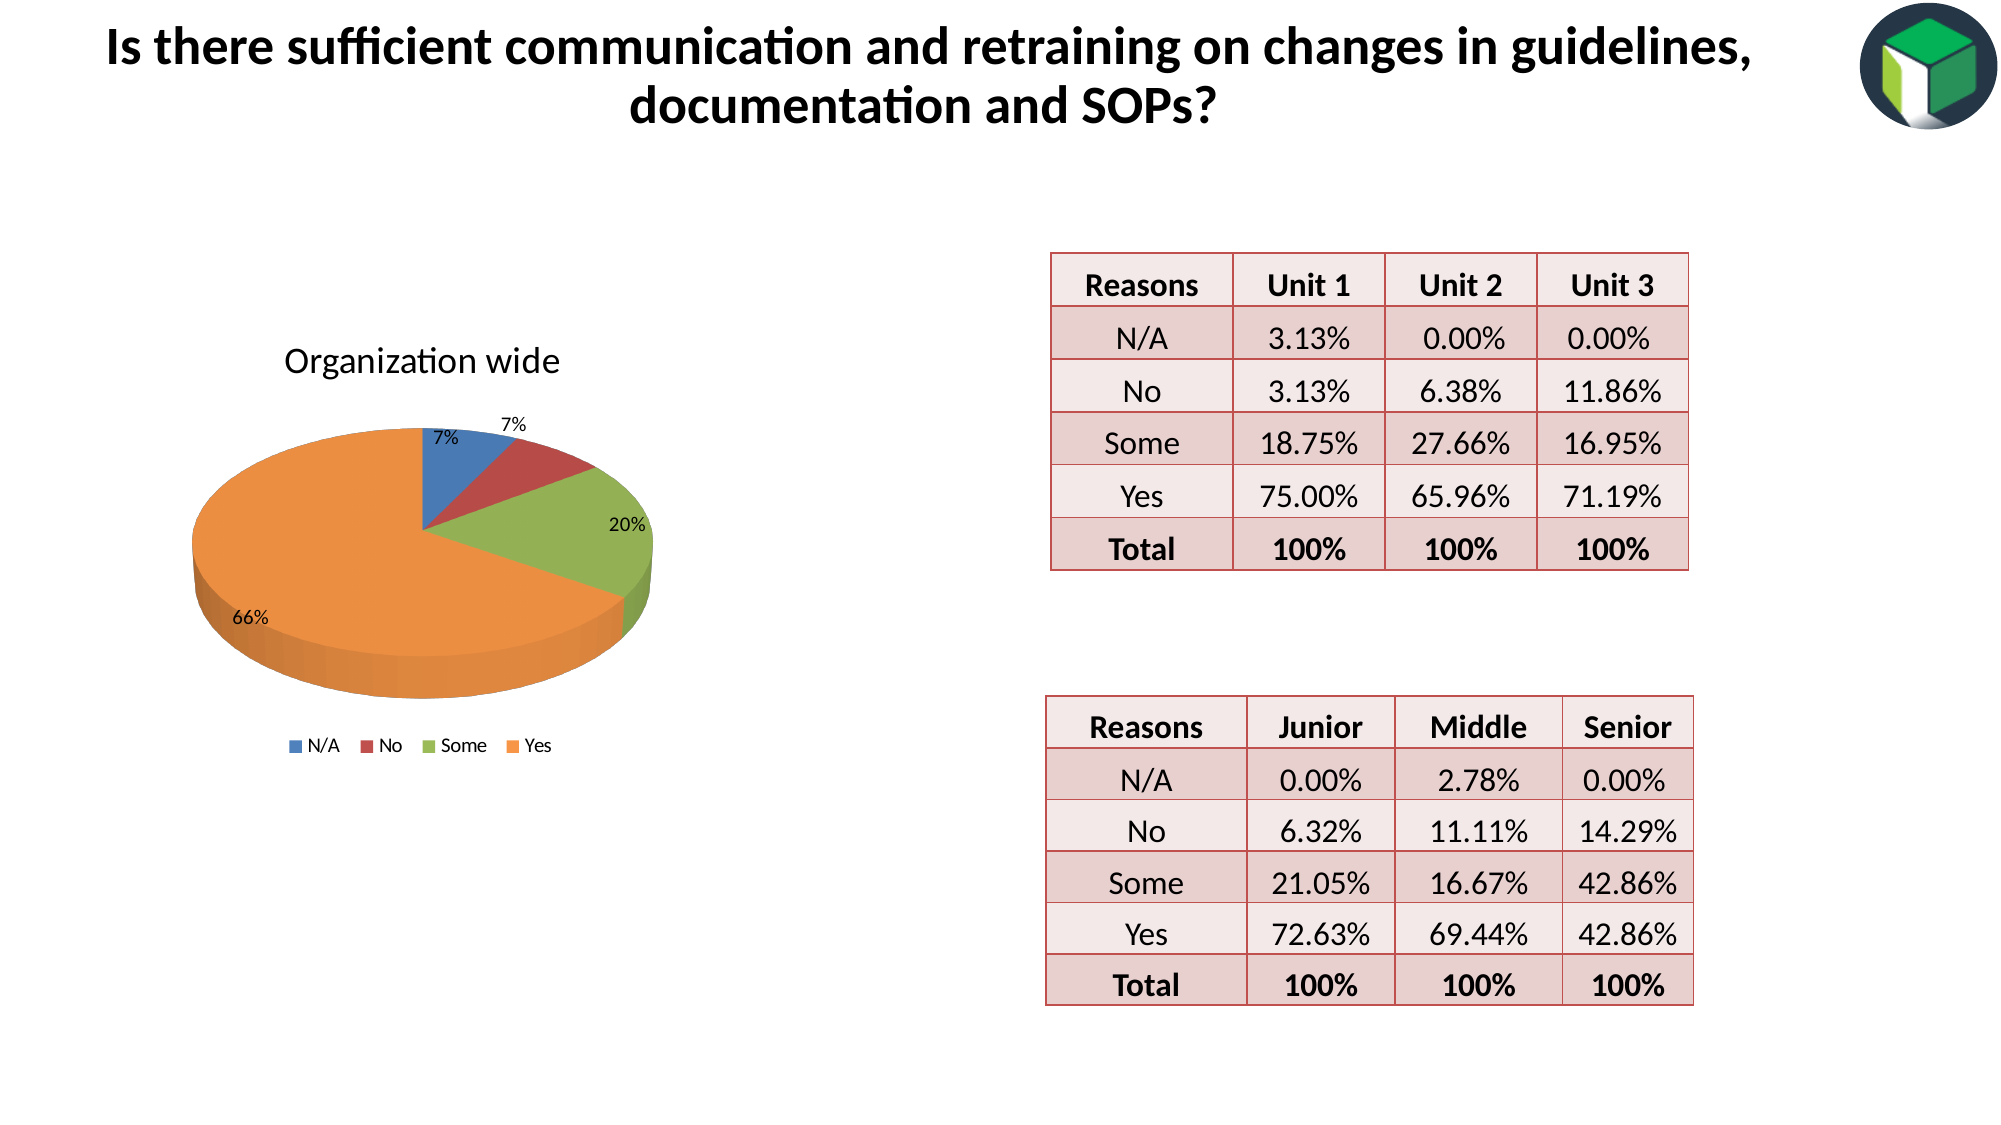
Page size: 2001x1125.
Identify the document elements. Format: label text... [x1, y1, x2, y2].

table_cell 65.96% [1386, 465, 1536, 517]
table_header Unit 2 [1386, 254, 1536, 305]
table_cell Total [1052, 518, 1232, 569]
table_cell Some [1047, 852, 1246, 902]
table_cell 0.00% [1538, 307, 1688, 358]
table_cell No [1052, 360, 1232, 411]
table_cell N/A [1047, 749, 1246, 799]
table_cell 0.00% [1386, 307, 1536, 358]
table_cell 3.13% [1234, 360, 1384, 411]
table_cell 11.11% [1396, 800, 1562, 850]
table_cell 100% [1234, 518, 1384, 569]
text_box Is there sufficient communication and retraining on changes in guidelines, documentation and SOPs? [0, 10, 1860, 143]
table_cell N/A [1052, 307, 1232, 358]
picture [1859, 2, 1998, 130]
table_cell 6.32% [1248, 800, 1394, 850]
table_cell 72.63% [1248, 903, 1394, 953]
table_cell 100% [1248, 955, 1394, 1004]
table_cell 2.78% [1396, 749, 1562, 799]
table_cell 11.86% [1538, 360, 1688, 411]
chart [22, 316, 823, 809]
table_cell 27.66% [1386, 413, 1536, 464]
table_header Middle [1396, 697, 1562, 747]
table_cell 42.86% [1563, 903, 1693, 953]
table_header Reasons [1052, 254, 1232, 305]
table_cell 0.00% [1248, 749, 1394, 799]
table_cell 21.05% [1248, 852, 1394, 902]
table_header Junior [1248, 697, 1394, 747]
table_header Unit 1 [1234, 254, 1384, 305]
table_cell 6.38% [1386, 360, 1536, 411]
table_cell 100% [1563, 955, 1693, 1004]
table_cell 75.00% [1234, 465, 1384, 517]
table_cell Total [1047, 955, 1246, 1004]
table_header Senior [1563, 697, 1693, 747]
table_cell 100% [1538, 518, 1688, 569]
table_cell 3.13% [1234, 307, 1384, 358]
table_cell 18.75% [1234, 413, 1384, 464]
table_cell Yes [1052, 465, 1232, 517]
table_cell 0.00% [1563, 749, 1693, 799]
table_cell 16.67% [1396, 852, 1562, 902]
table_cell 42.86% [1563, 852, 1693, 902]
table_header Unit 3 [1538, 254, 1688, 305]
table_cell Yes [1047, 903, 1246, 953]
table_cell 69.44% [1396, 903, 1562, 953]
table_cell 16.95% [1538, 413, 1688, 464]
table_cell 100% [1386, 518, 1536, 569]
table_cell 100% [1396, 955, 1562, 1004]
table_cell 71.19% [1538, 465, 1688, 517]
table_cell 14.29% [1563, 800, 1693, 850]
table_header Reasons [1047, 697, 1246, 747]
table_cell No [1047, 800, 1246, 850]
table_cell Some [1052, 413, 1232, 464]
